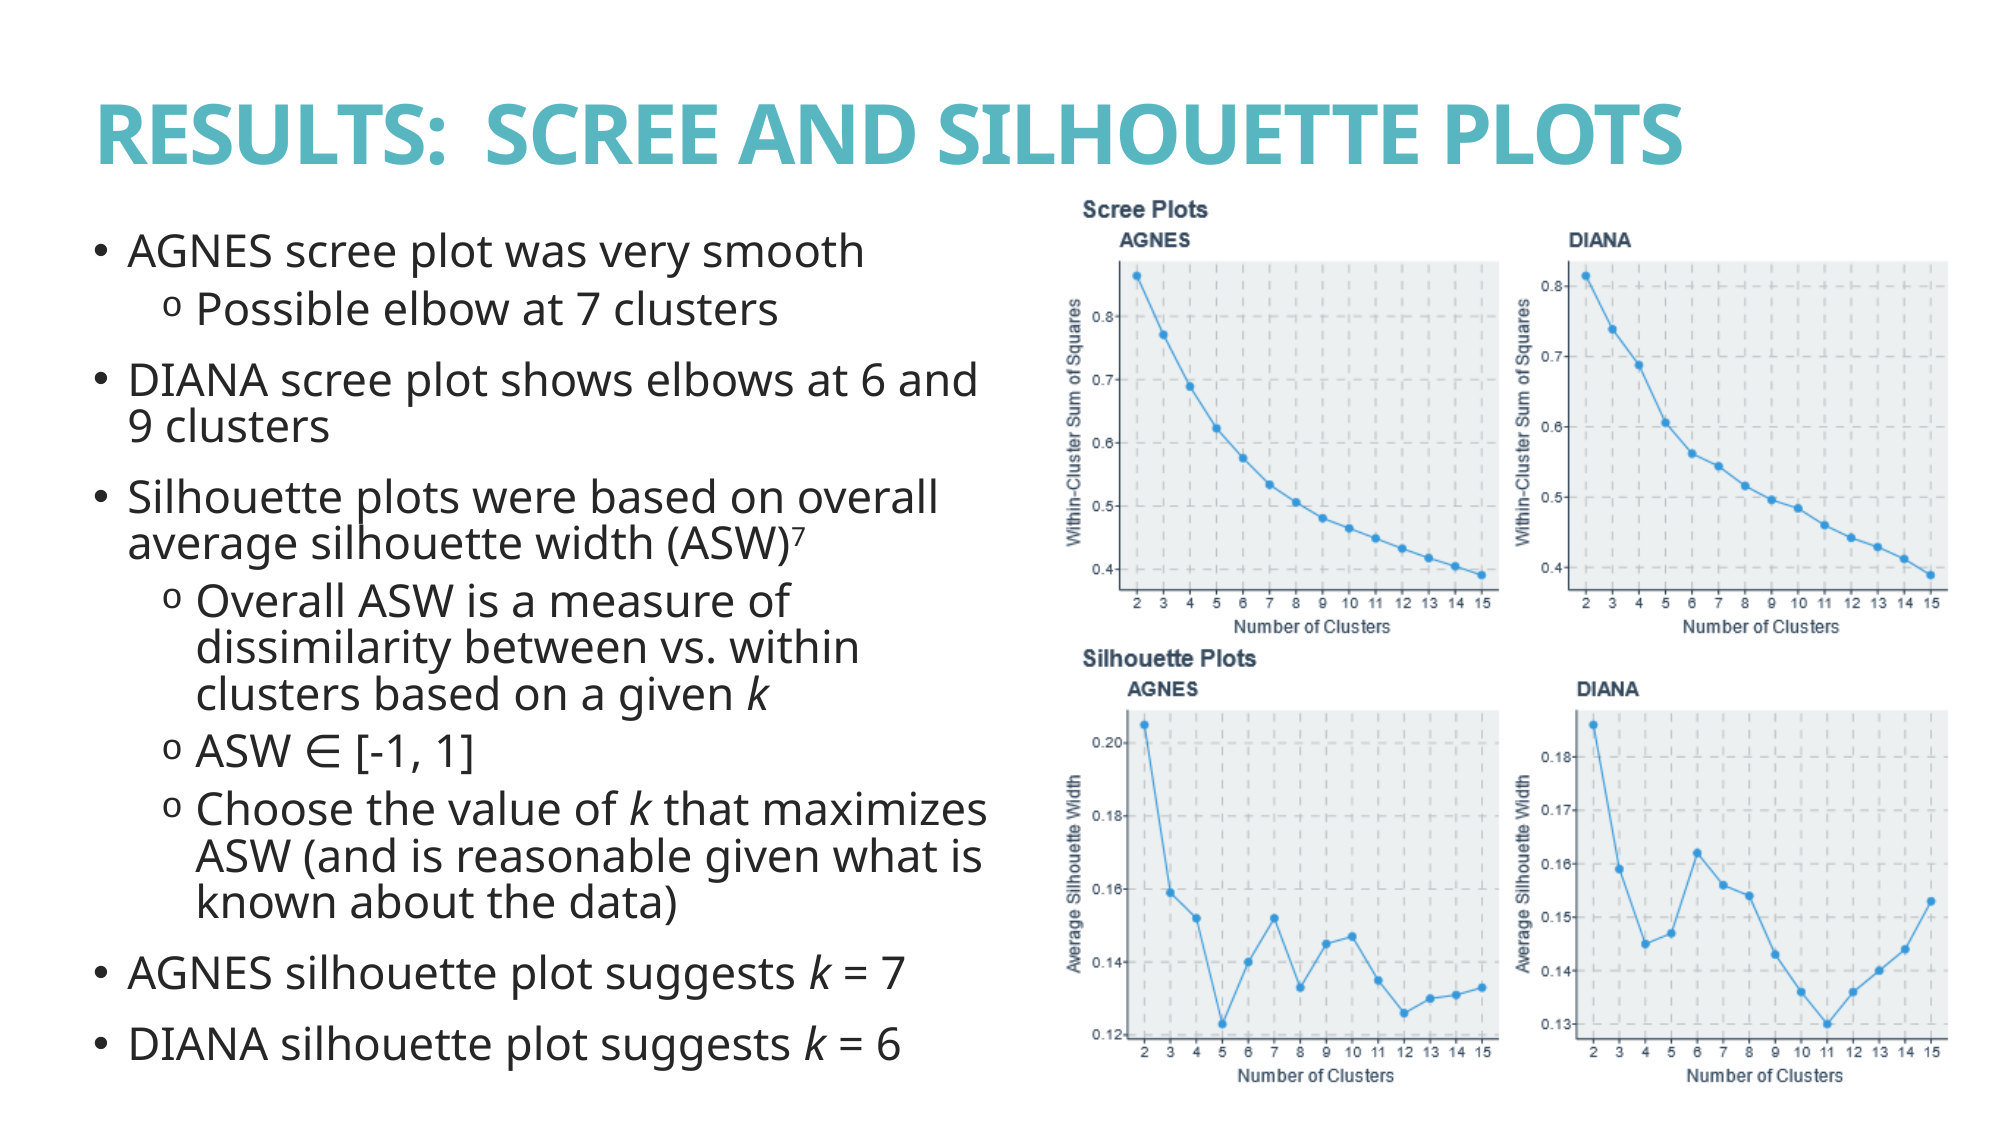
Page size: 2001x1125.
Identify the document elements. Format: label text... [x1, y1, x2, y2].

list AGNES scree plot was very smooth Possible elbow at 7 clusters DIANA scree plot shows elbows at 6 and 9 clusters Silhouette plots were based on overall average silhouette width (ASW)7 Overall ASW is a measure of dissimilarity between vs. within clusters based on a given k ASW ∈ [-1, 1] Choose the value of k that maximizes ASW (and is reasonable given what is known about the data) AGNES silhouette plot suggests k = 7 DIANA silhouette plot suggests k = 6 [78, 222, 1028, 1094]
picture [1059, 196, 1957, 1094]
title RESULTS: SCREE AND SILHOUETTE PLOTS [78, 67, 1918, 212]
